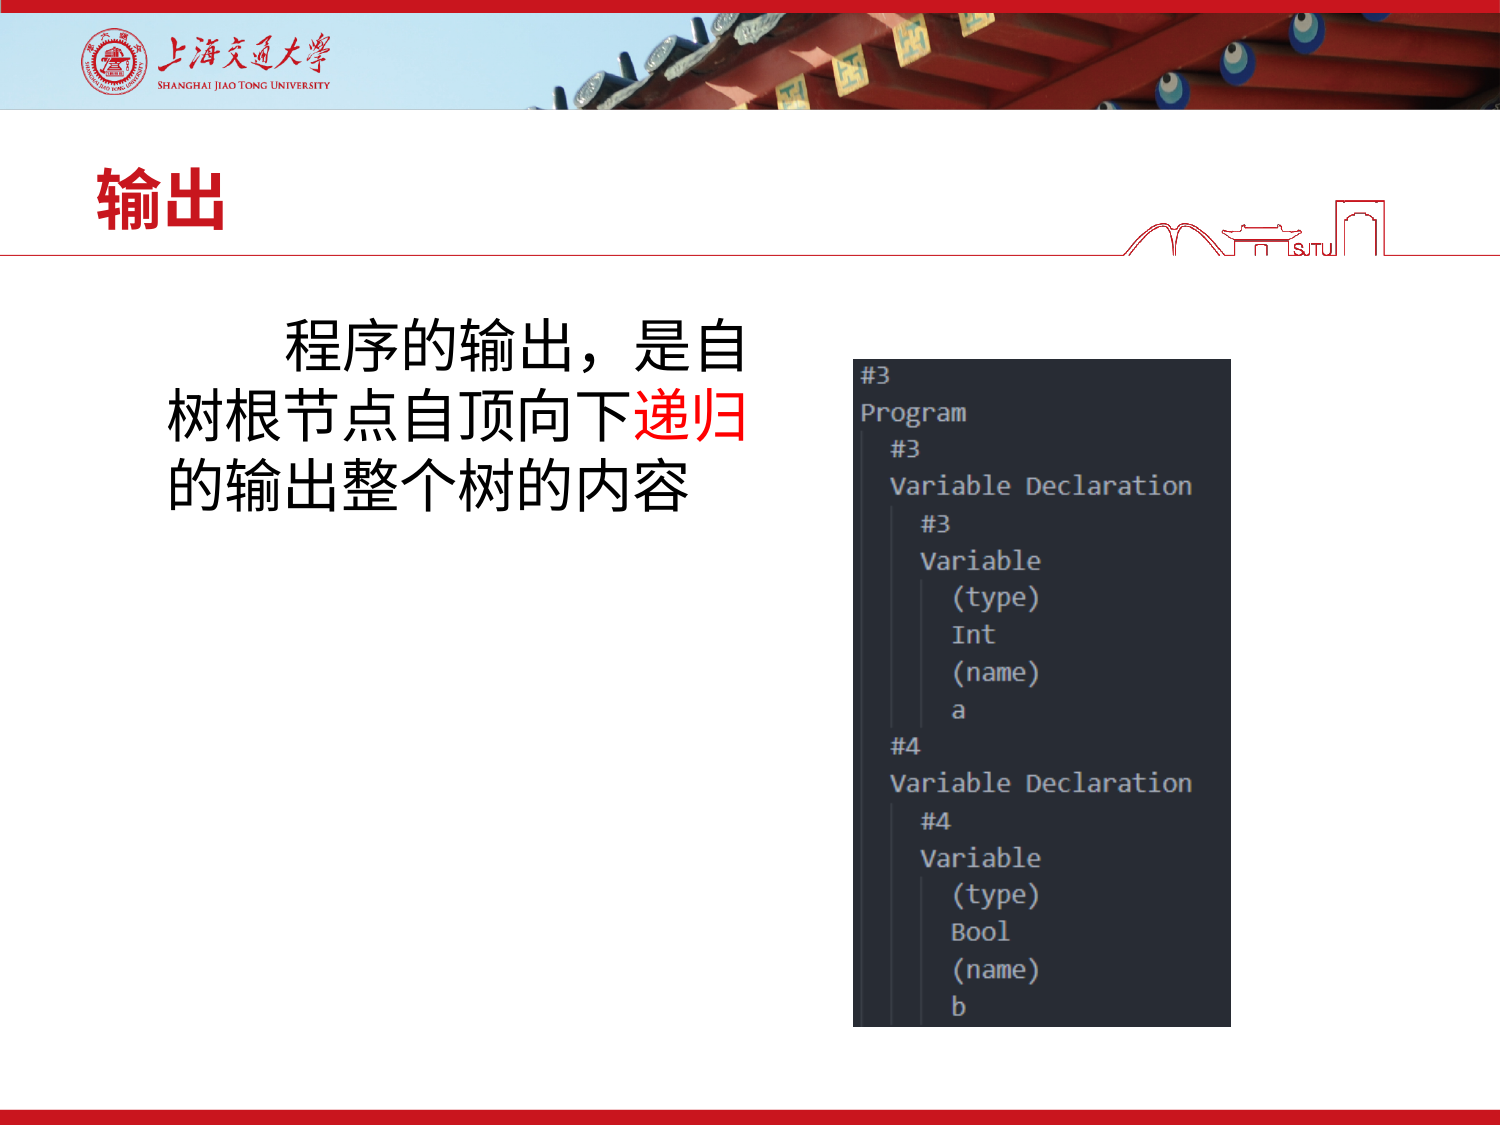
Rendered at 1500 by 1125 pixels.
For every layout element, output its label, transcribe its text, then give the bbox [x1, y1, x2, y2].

picture [0, 0, 1500, 110]
text_box 程序的输出，是自树根节点自顶向下递归的输出整个树的内容 [151, 301, 810, 527]
picture [853, 359, 1231, 1028]
picture [0, 200, 1500, 256]
title 输出 [81, 159, 1455, 254]
